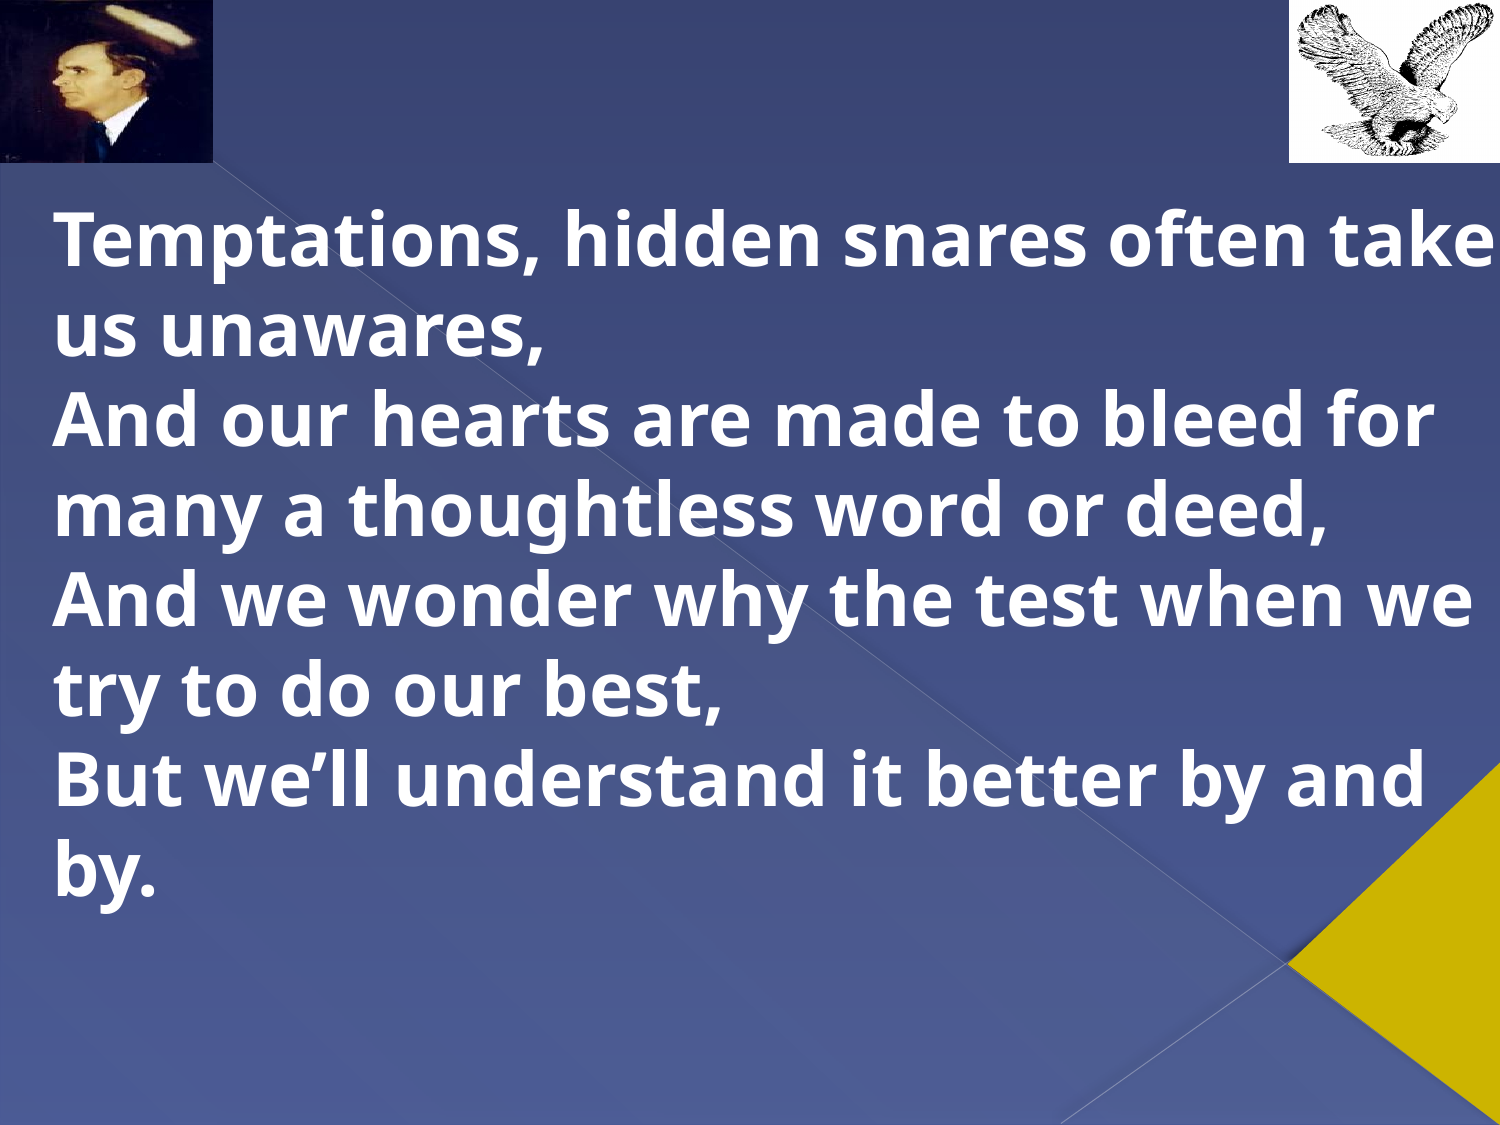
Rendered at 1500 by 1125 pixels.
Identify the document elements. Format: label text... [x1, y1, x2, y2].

picture [1288, 0, 1500, 163]
text_box [1285, 919, 1500, 1125]
text_box Temptations, hidden snares often take us unawares, And our hearts are made to bleed for many a thoughtless word or deed, And we wonder why the test when we try to do our best, But we’ll understand it better by and by. [37, 183, 1500, 919]
picture [0, 0, 213, 163]
